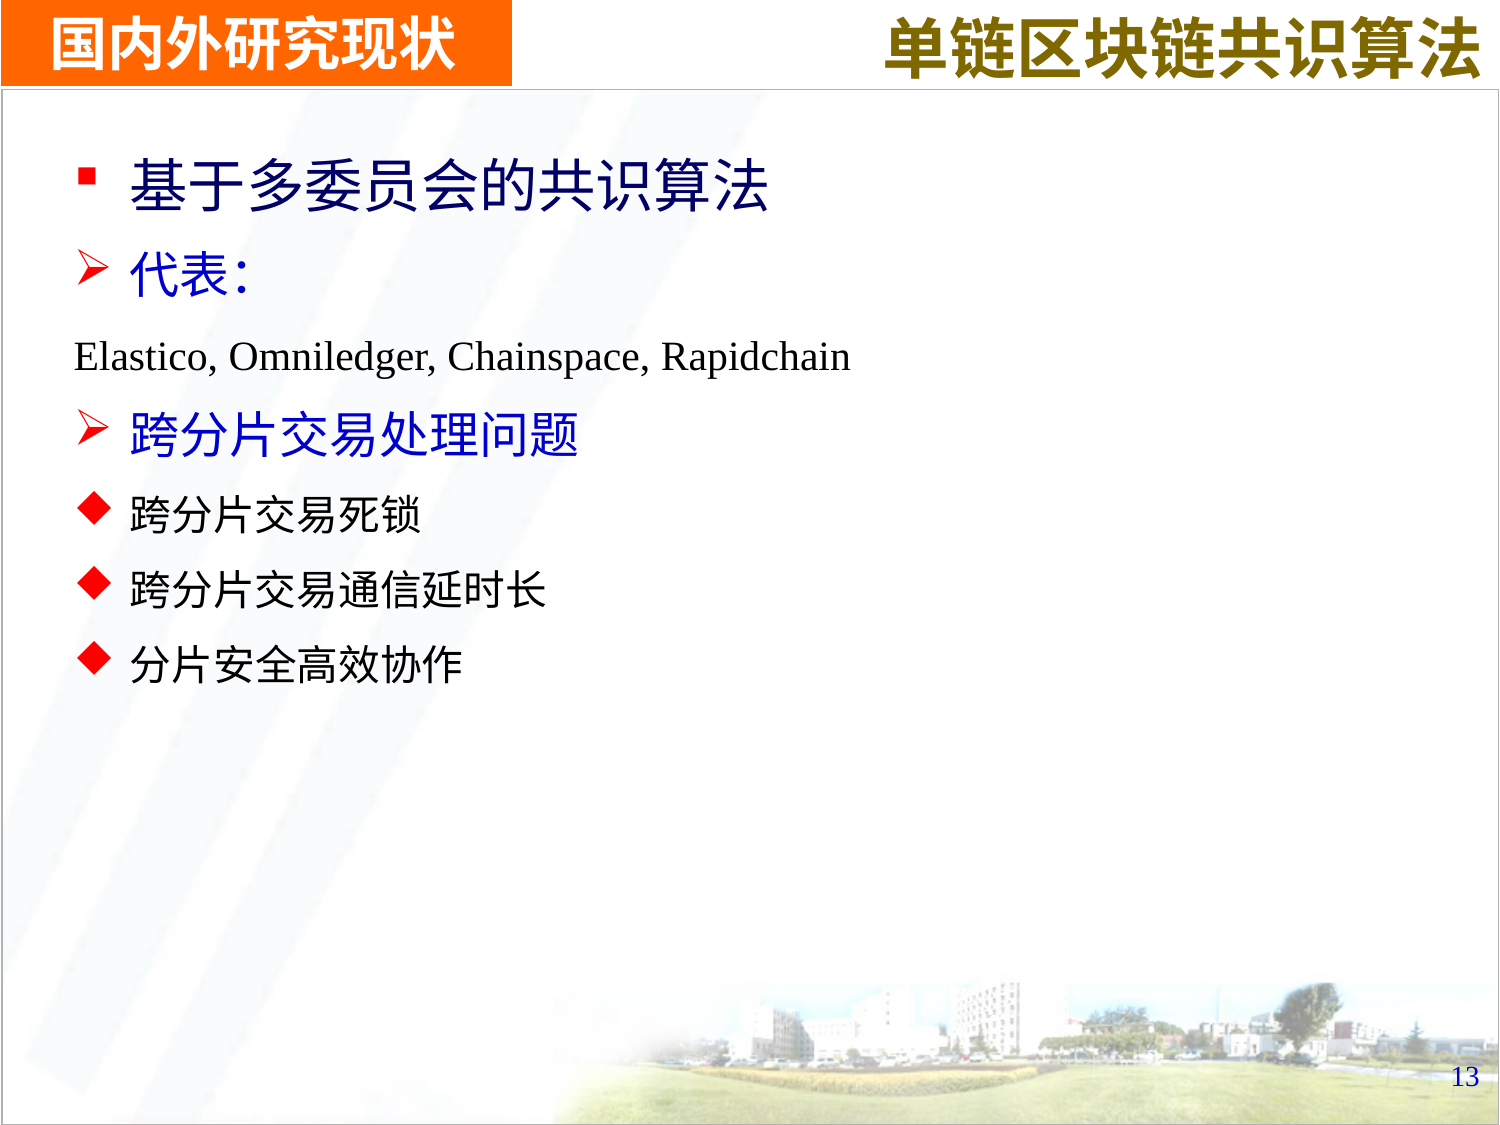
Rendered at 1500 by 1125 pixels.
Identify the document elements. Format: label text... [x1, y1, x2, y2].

list 基于多委员会的共识算法 代表： Elastico, Omniledger, Chainspace, Rapidchain 跨分片交易处理问题 跨分片交易死锁 跨分片交易通信延时长 分片安全高效协作 [58, 141, 1483, 1099]
picture [3, 90, 1498, 1124]
title 国内外研究现状 [1, 1, 512, 86]
slide_number 13 [1182, 1049, 1496, 1125]
text_box 单链区块链共识算法 [868, 1, 1500, 95]
